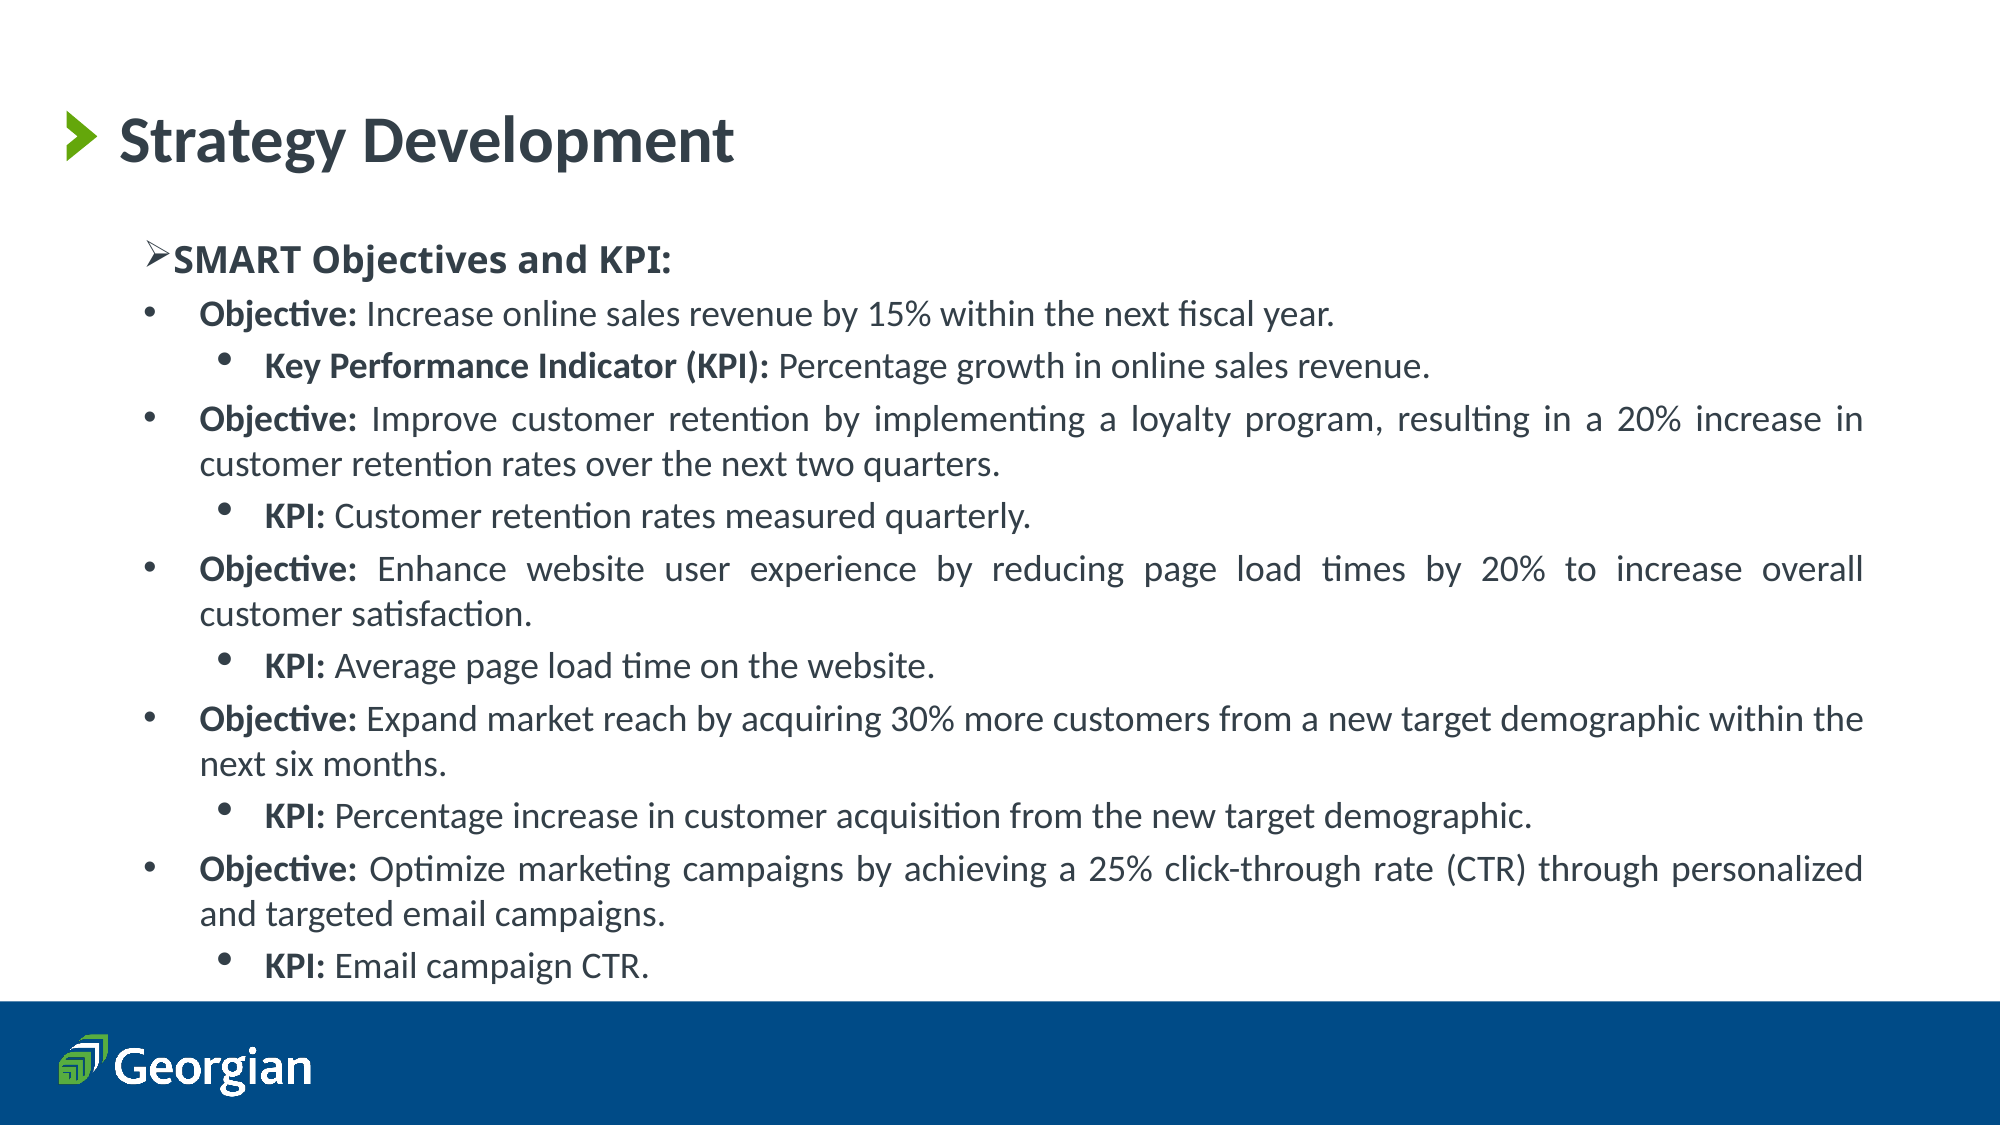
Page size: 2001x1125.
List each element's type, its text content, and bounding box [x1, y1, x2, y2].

picture [33, 1017, 336, 1122]
list SMART Objectives and KPI: Objective: Increase online sales revenue by 15% within the next fiscal year. Key Performance Indicator (KPI): Percentage growth in online sales revenue. Objective: Improve customer retention by implementing a loyalty program, resulting in a 20% increase in customer retention rates over the next two quarters. KPI: Customer retention rates measured quarterly. Objective: Enhance website user experience by reducing page load times by 20% to increase overall customer satisfaction. KPI: Average page load time on the website. Objective: Expand market reach by acquiring 30% more customers from a new target demographic within the next six months. KPI: Percentage increase in customer acquisition from the new target demographic. Objective: Optimize marketing campaigns by achieving a 25% click-through rate (CTR) through personalized and targeted email campaigns. KPI: Email campaign CTR. [143, 236, 1866, 977]
title Strategy Development [66, 95, 1866, 220]
